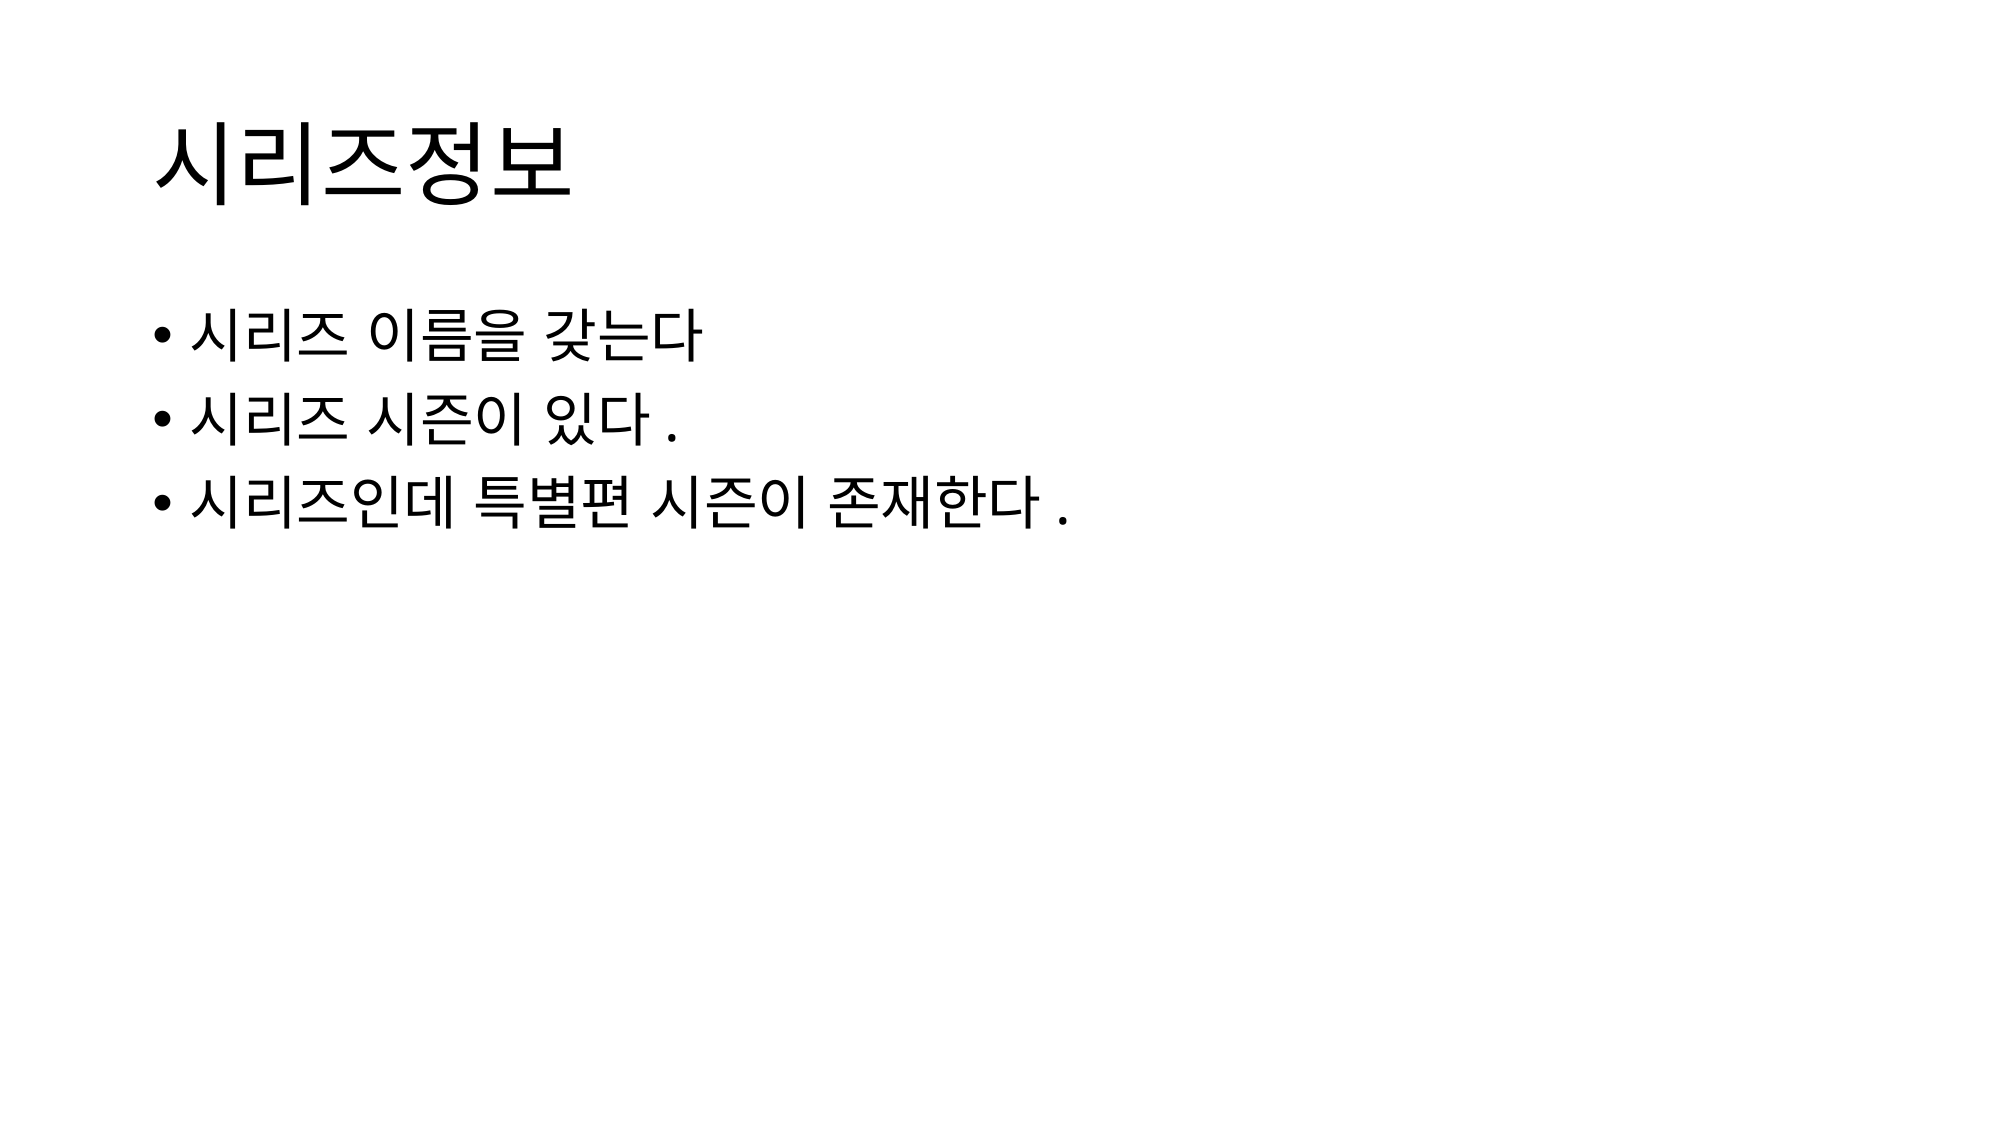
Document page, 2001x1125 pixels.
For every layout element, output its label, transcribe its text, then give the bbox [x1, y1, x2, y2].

title 시리즈정보 [137, 59, 1863, 278]
list 시리즈 이름을 갖는다 시리즈 시즌이 있다. 시리즈인데 특별편 시즌이 존재한다. [137, 299, 1863, 1014]
